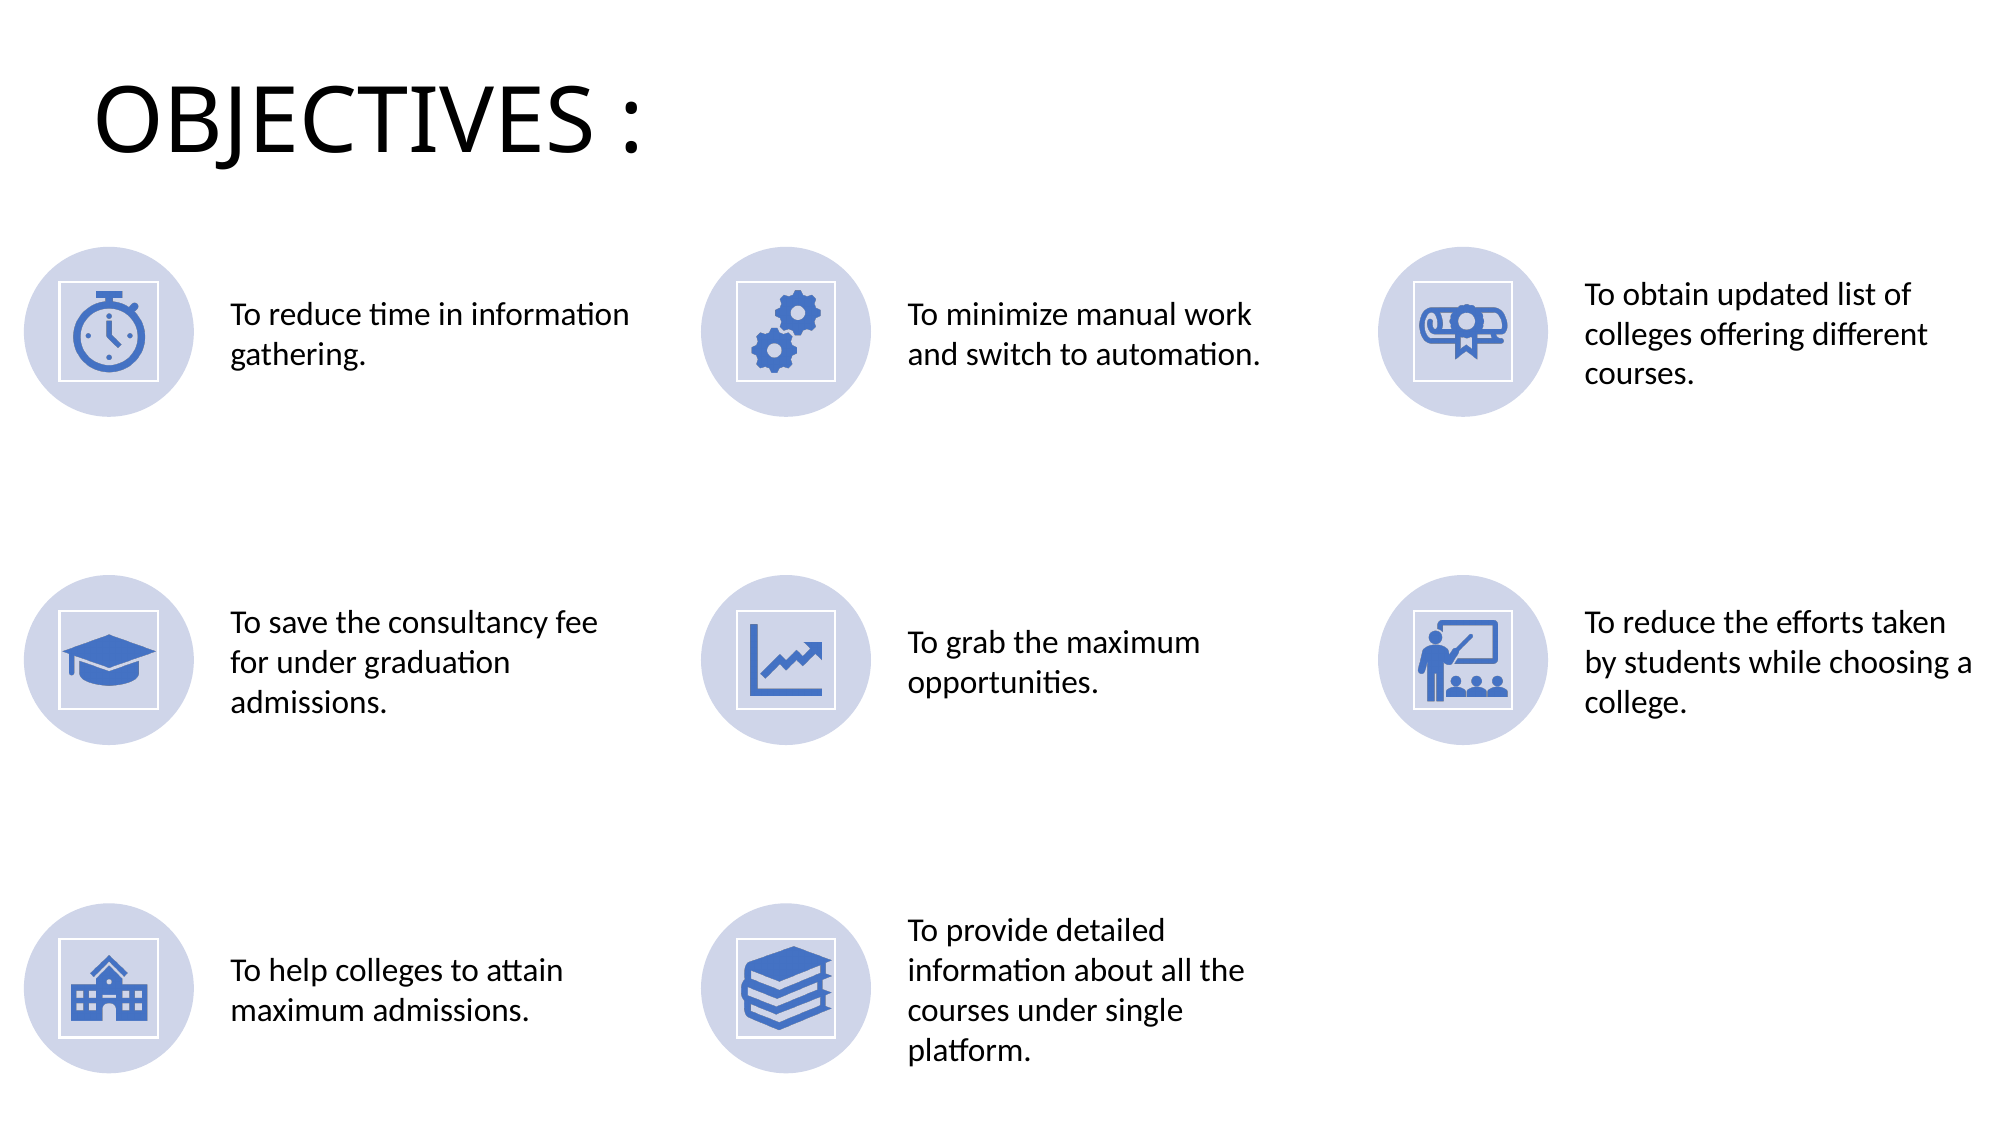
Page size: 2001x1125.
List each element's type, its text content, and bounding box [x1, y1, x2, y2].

title OBJECTIVES : [77, 14, 1803, 194]
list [17, 194, 1992, 1125]
